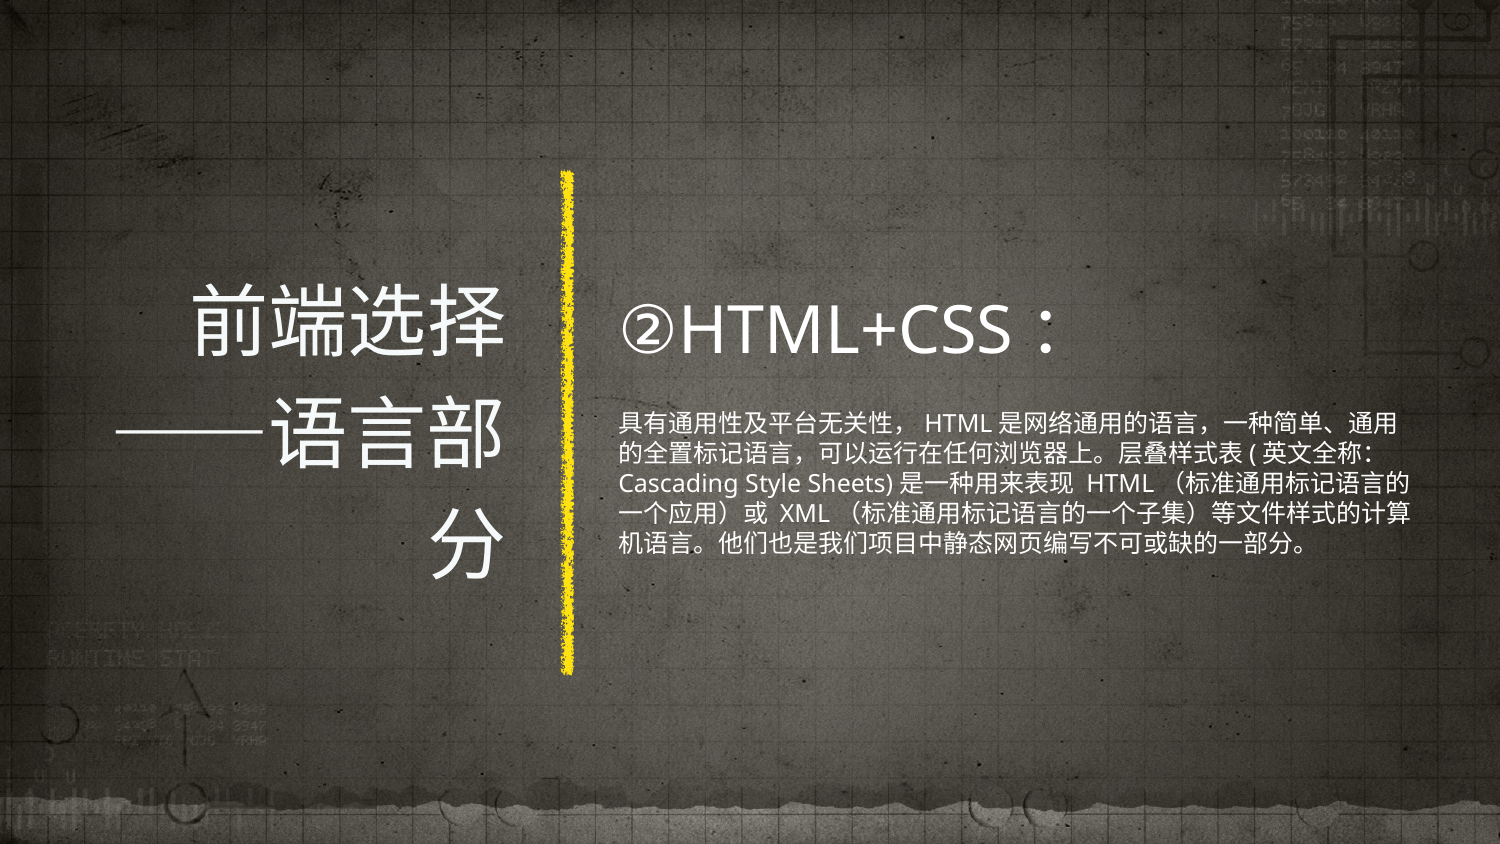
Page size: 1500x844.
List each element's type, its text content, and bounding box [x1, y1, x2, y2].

title 前端选择——语言部分 [29, 168, 510, 676]
picture [0, 0, 1500, 844]
list ②HTML+CSS： 具有通用性及平台无关性，HTML是网络通用的语言，一种简单、通用的全置标记语言，可以运行在任何浏览器上。层叠样式表(英文全称：Cascading Style Sheets)是一种用来表现 HTML（标准通用标记语言的一个应用）或 XML（标准通用标记语言的一个子集）等文件样式的计算机语言。他们也是我们项目中静态网页编写不可或缺的一部分。 [612, 169, 1425, 675]
